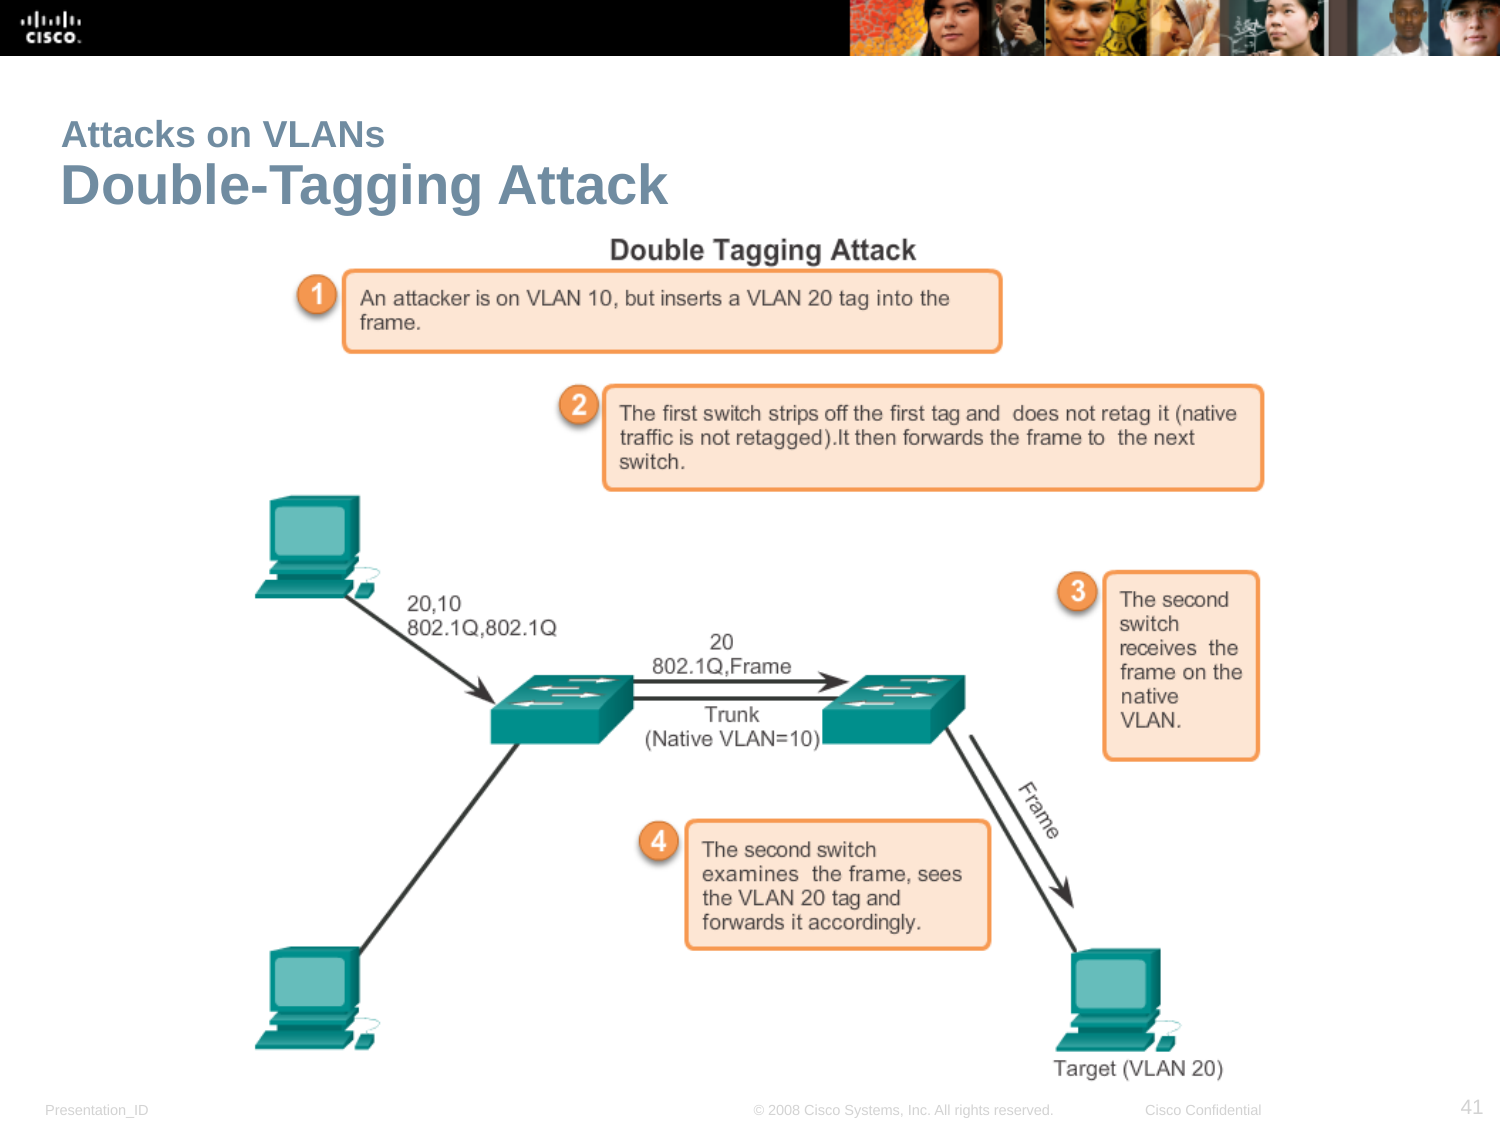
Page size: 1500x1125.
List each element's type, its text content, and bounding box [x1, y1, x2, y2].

title Attacks on VLANs Double-Tagging Attack [47, 85, 1384, 224]
picture [234, 229, 1266, 1087]
picture [0, 0, 1500, 56]
